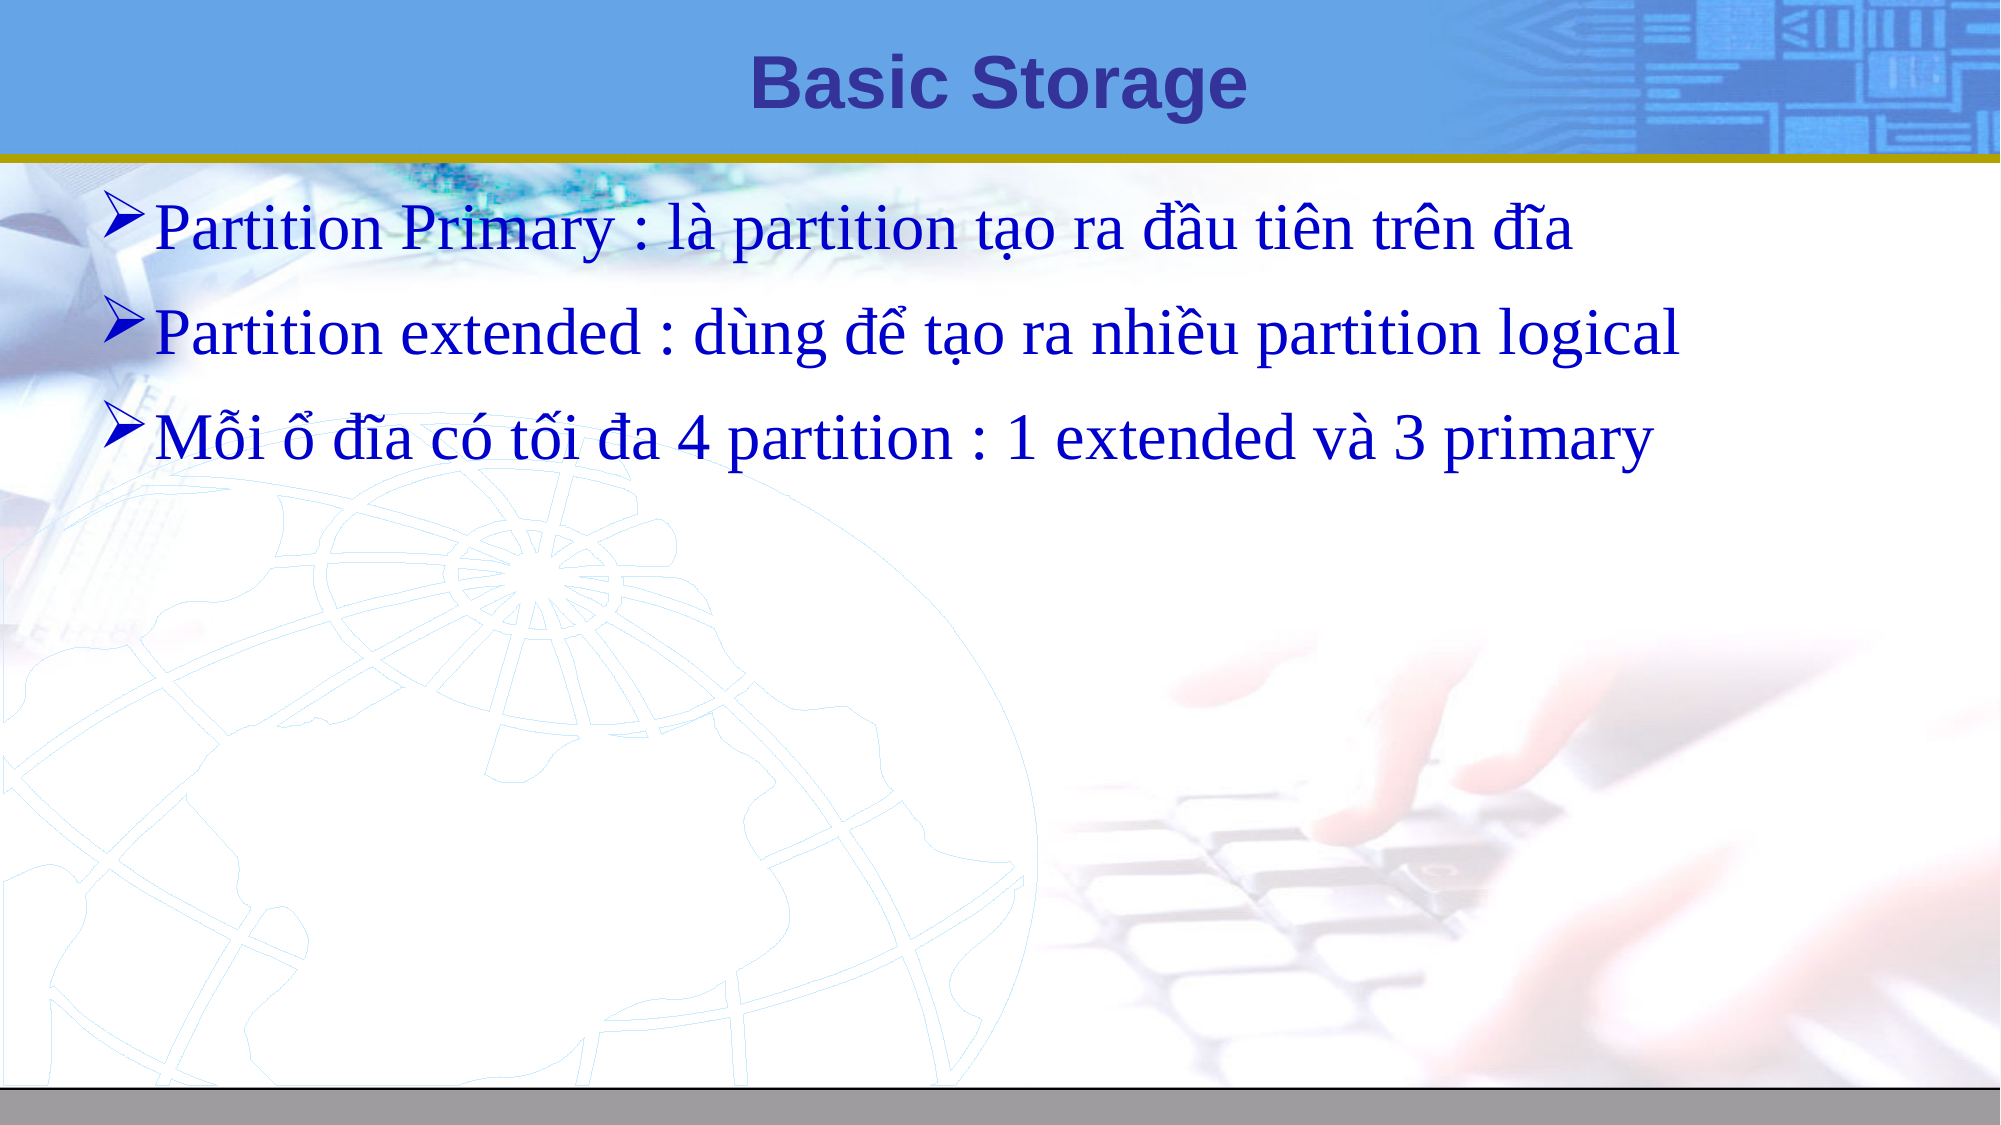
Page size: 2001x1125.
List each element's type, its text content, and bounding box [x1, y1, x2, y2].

picture [0, 0, 2001, 1125]
list Partition Primary : là partition tạo ra đầu tiên trên đĩa Partition extended : dùng để tạo ra nhiều partition logical Mỗi ổ đĩa có tối đa 4 partition : 1 extended và 3 primary [83, 174, 1967, 1075]
title Basic Storage [0, 9, 2000, 148]
